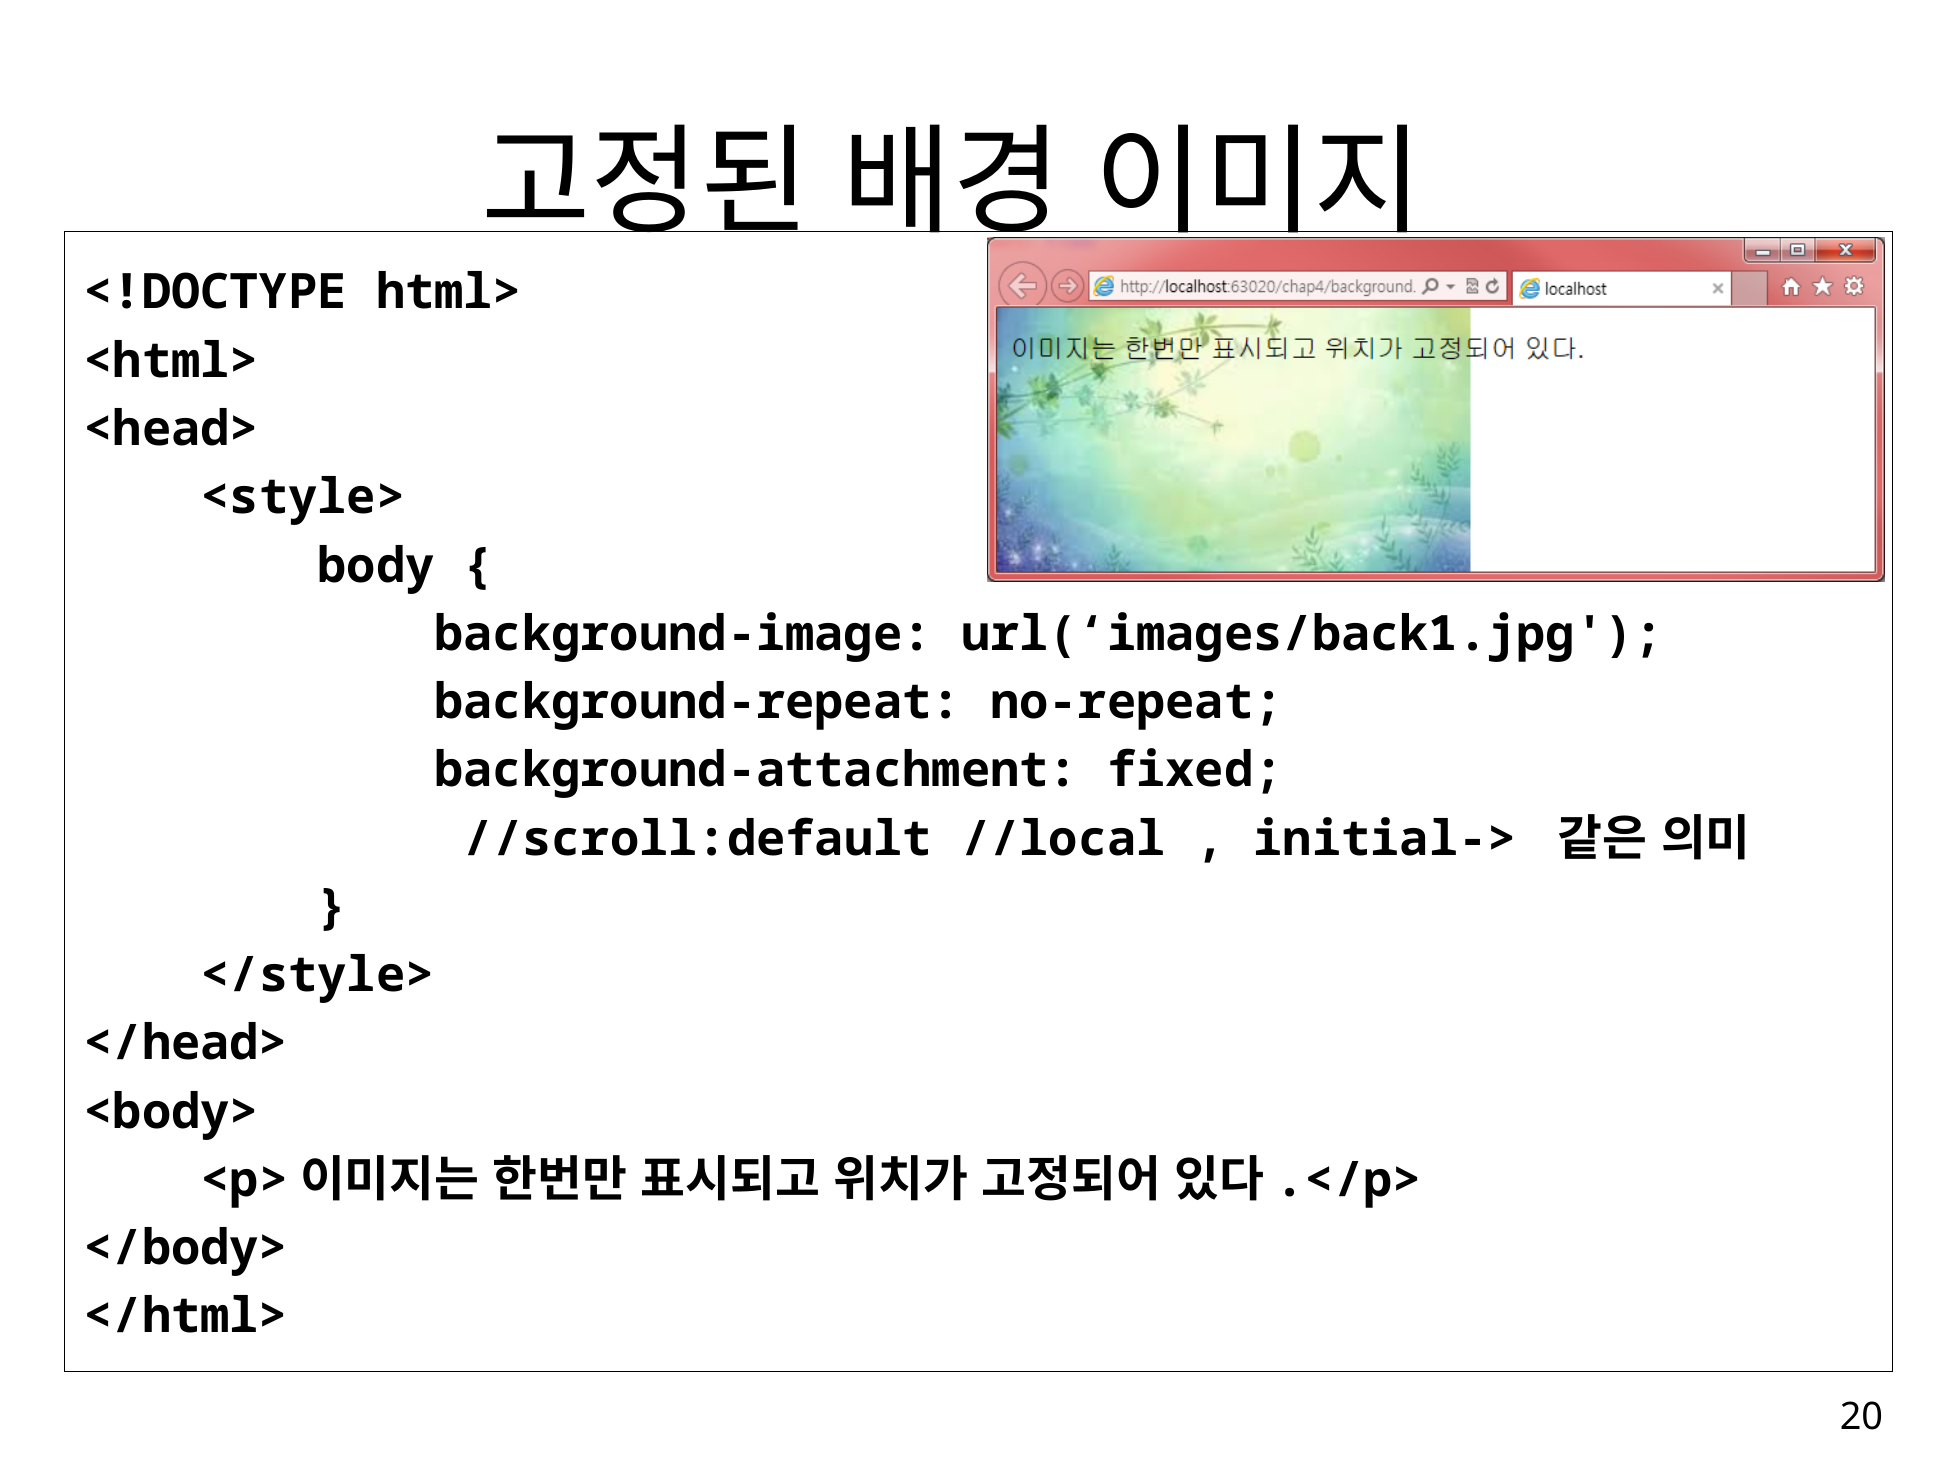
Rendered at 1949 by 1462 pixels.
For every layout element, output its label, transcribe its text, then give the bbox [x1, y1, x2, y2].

title 고정된 배경 이미지 [156, 92, 1749, 231]
picture [987, 237, 1886, 582]
text_box <!DOCTYPE html> <html> <head> <style> body { background-image: url(‘images/back1.jpg'); background-repeat: no-repeat; background-attachment: fixed; //scroll:default //local , initial-> 같은 의미 } </style> </head> <body> <p>이미지는 한번만 표시되고 위치가 고정되어 있다.</p> </body> </html> [64, 231, 1893, 1372]
slide_number 20 [1496, 1372, 1899, 1462]
